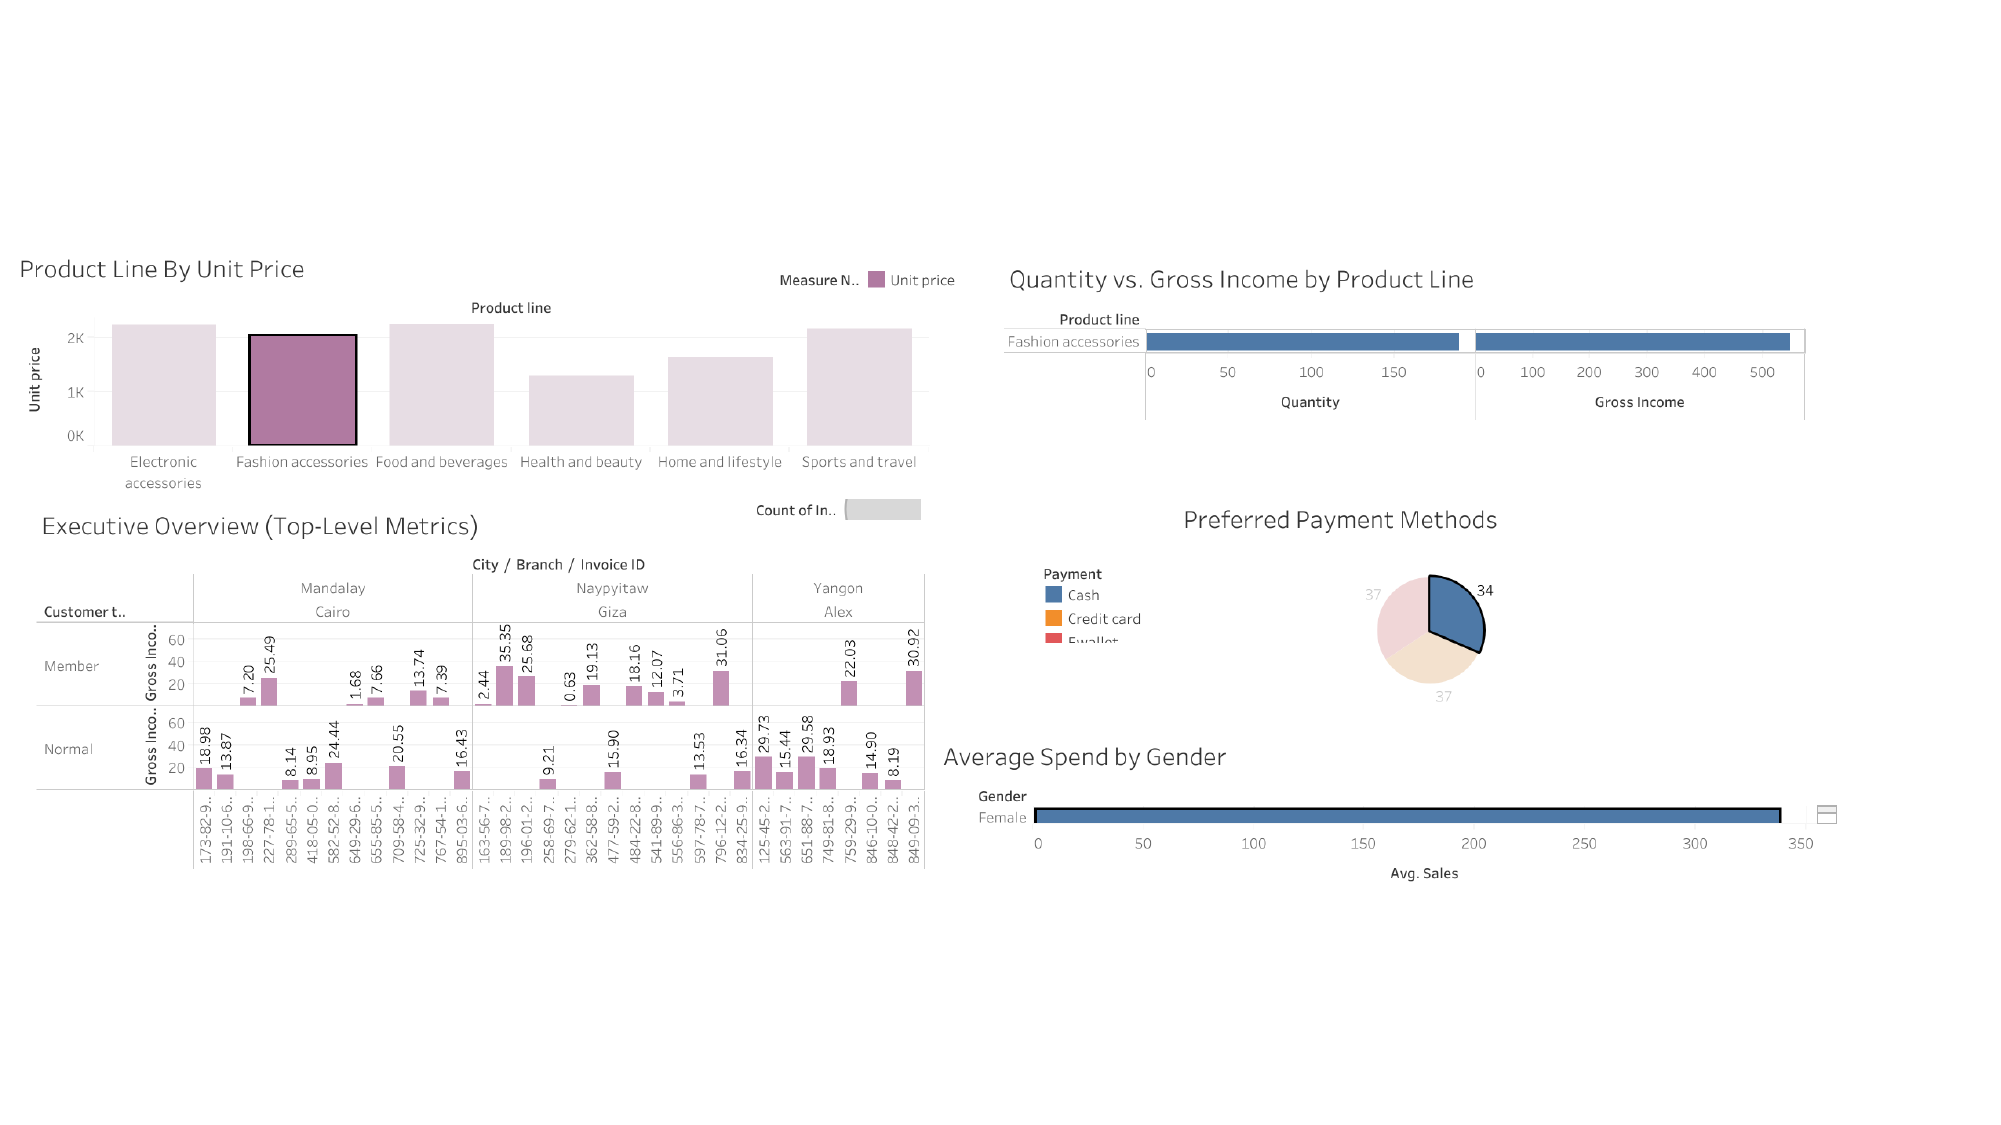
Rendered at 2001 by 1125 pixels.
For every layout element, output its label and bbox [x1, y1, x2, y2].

picture [0, 233, 2000, 892]
